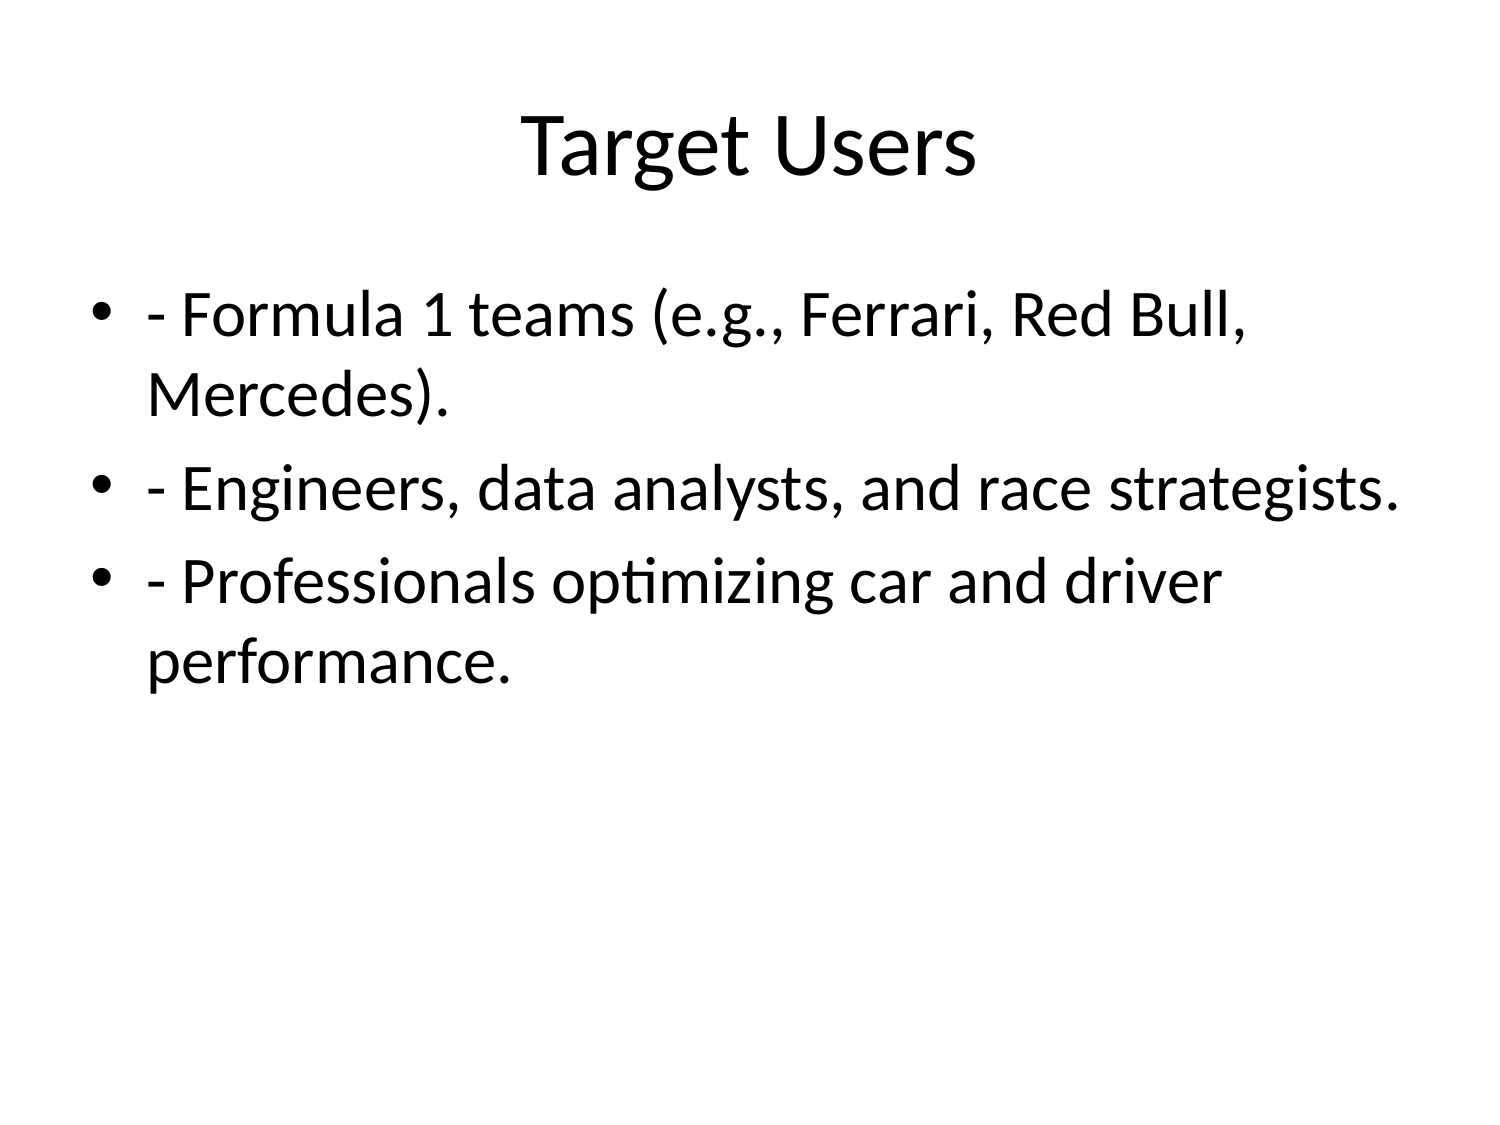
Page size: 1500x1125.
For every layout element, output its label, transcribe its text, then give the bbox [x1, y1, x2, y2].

title Target Users [75, 45, 1425, 233]
list - Formula 1 teams (e.g., Ferrari, Red Bull, Mercedes). - Engineers, data analysts, and race strategists. - Professionals optimizing car and driver performance. [75, 262, 1425, 1005]
